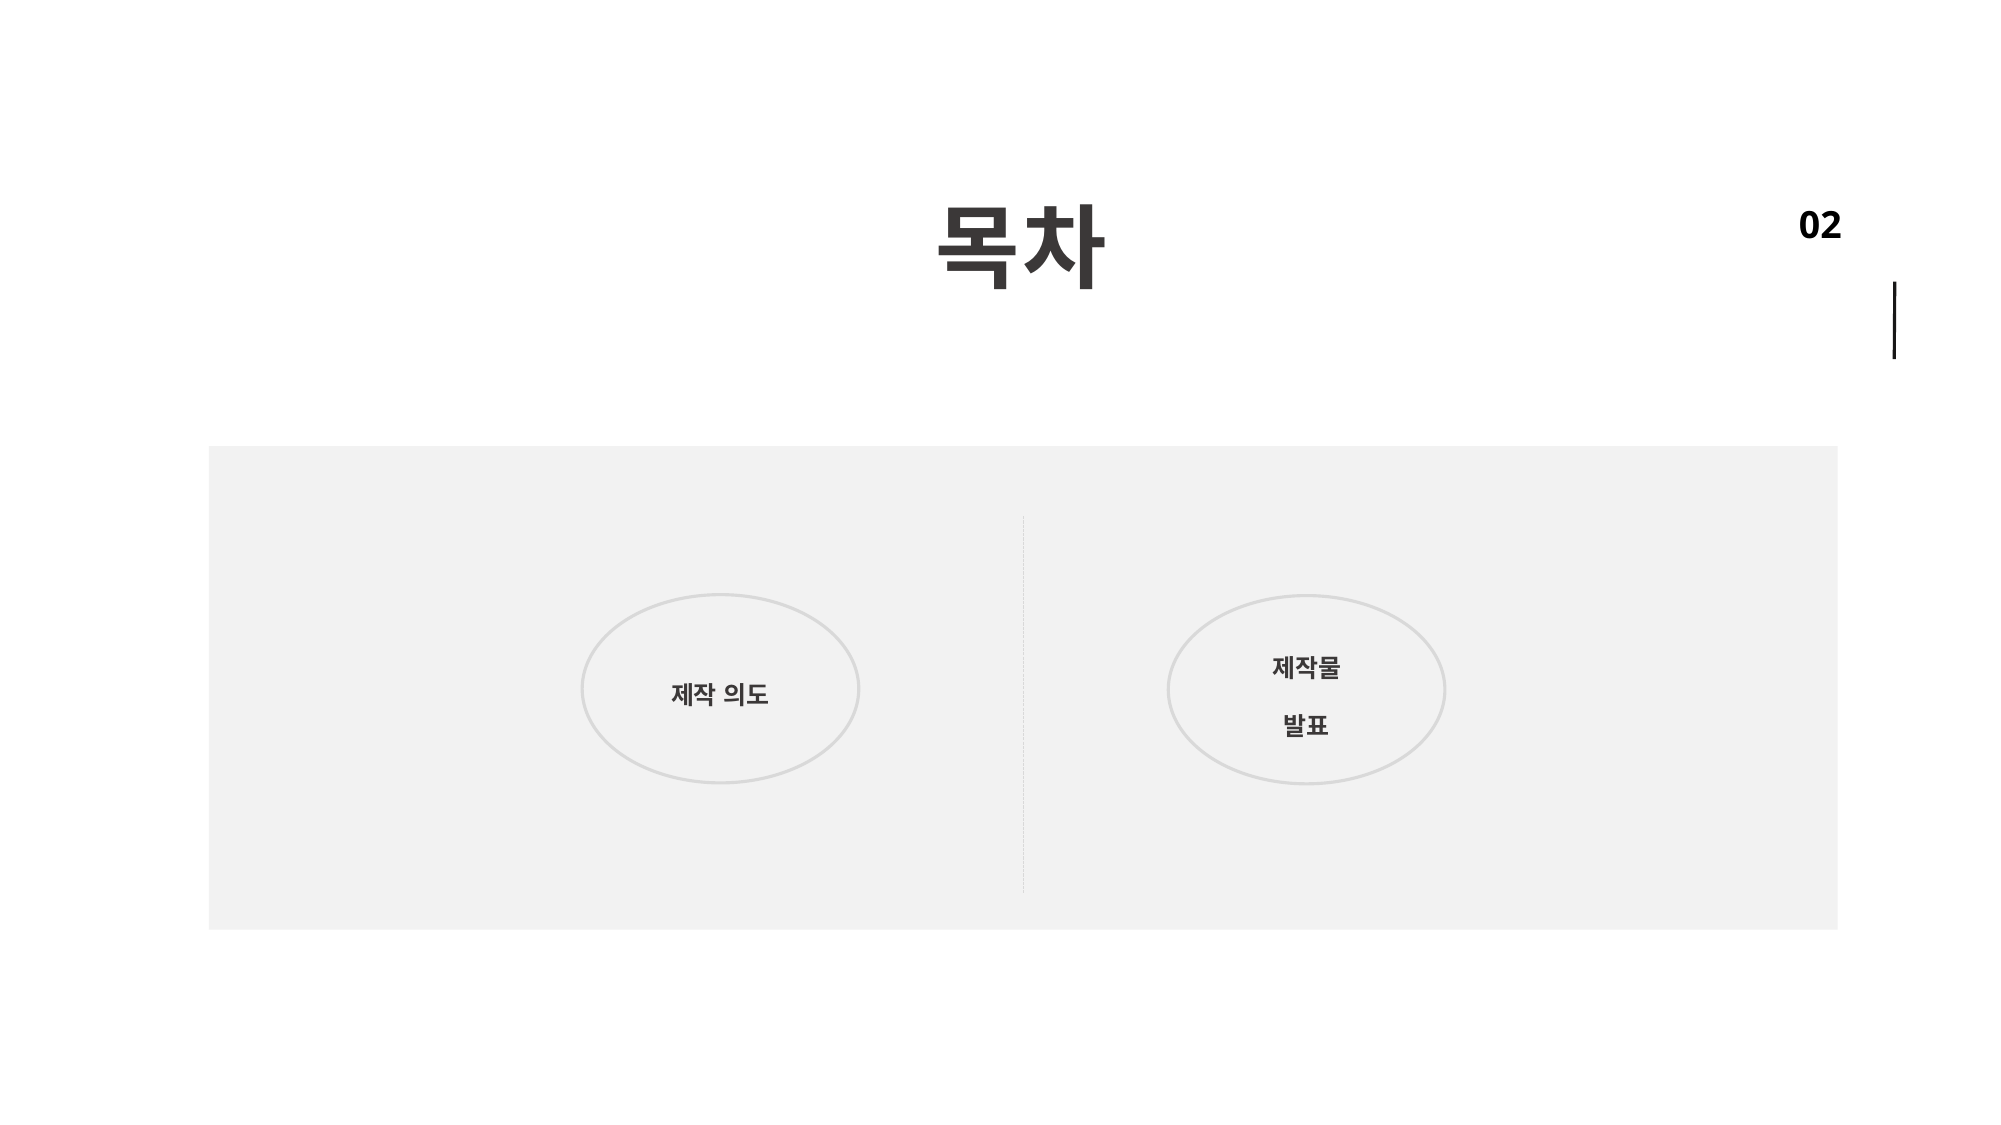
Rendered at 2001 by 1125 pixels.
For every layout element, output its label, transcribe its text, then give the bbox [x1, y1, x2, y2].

text_box [208, 445, 1839, 931]
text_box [474, 516, 1024, 893]
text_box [1064, 595, 1549, 784]
text_box 목차 [370, 195, 1672, 329]
